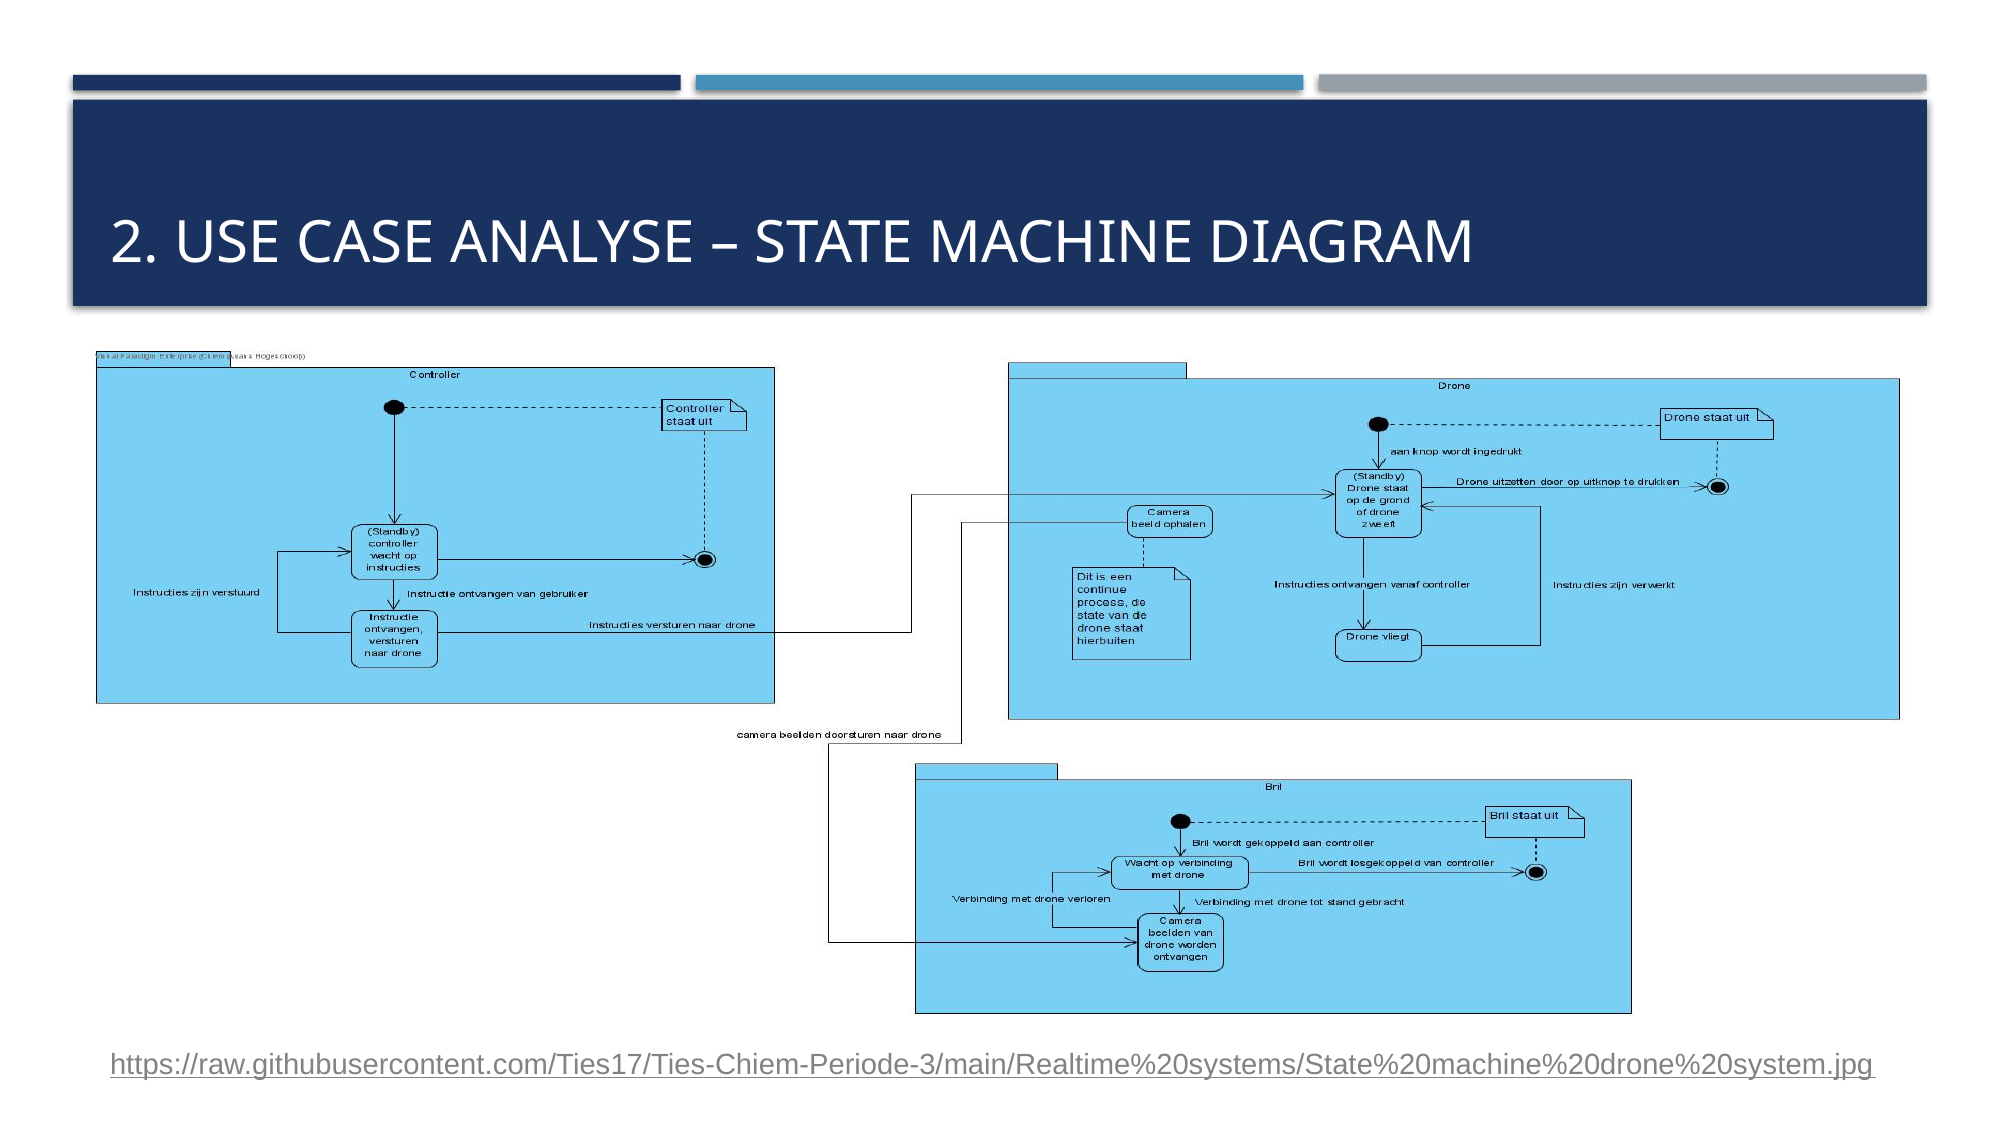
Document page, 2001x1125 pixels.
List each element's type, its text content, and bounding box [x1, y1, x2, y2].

title 2. Use case analyse – state machine diagram [95, 119, 1905, 282]
text_box https://raw.githubusercontent.com/Ties17/Ties-Chiem-Periode-3/main/Realtime%20systems/State%20machine%20drone%20system.jpg [95, 1033, 1905, 1089]
picture [94, 349, 1906, 1018]
